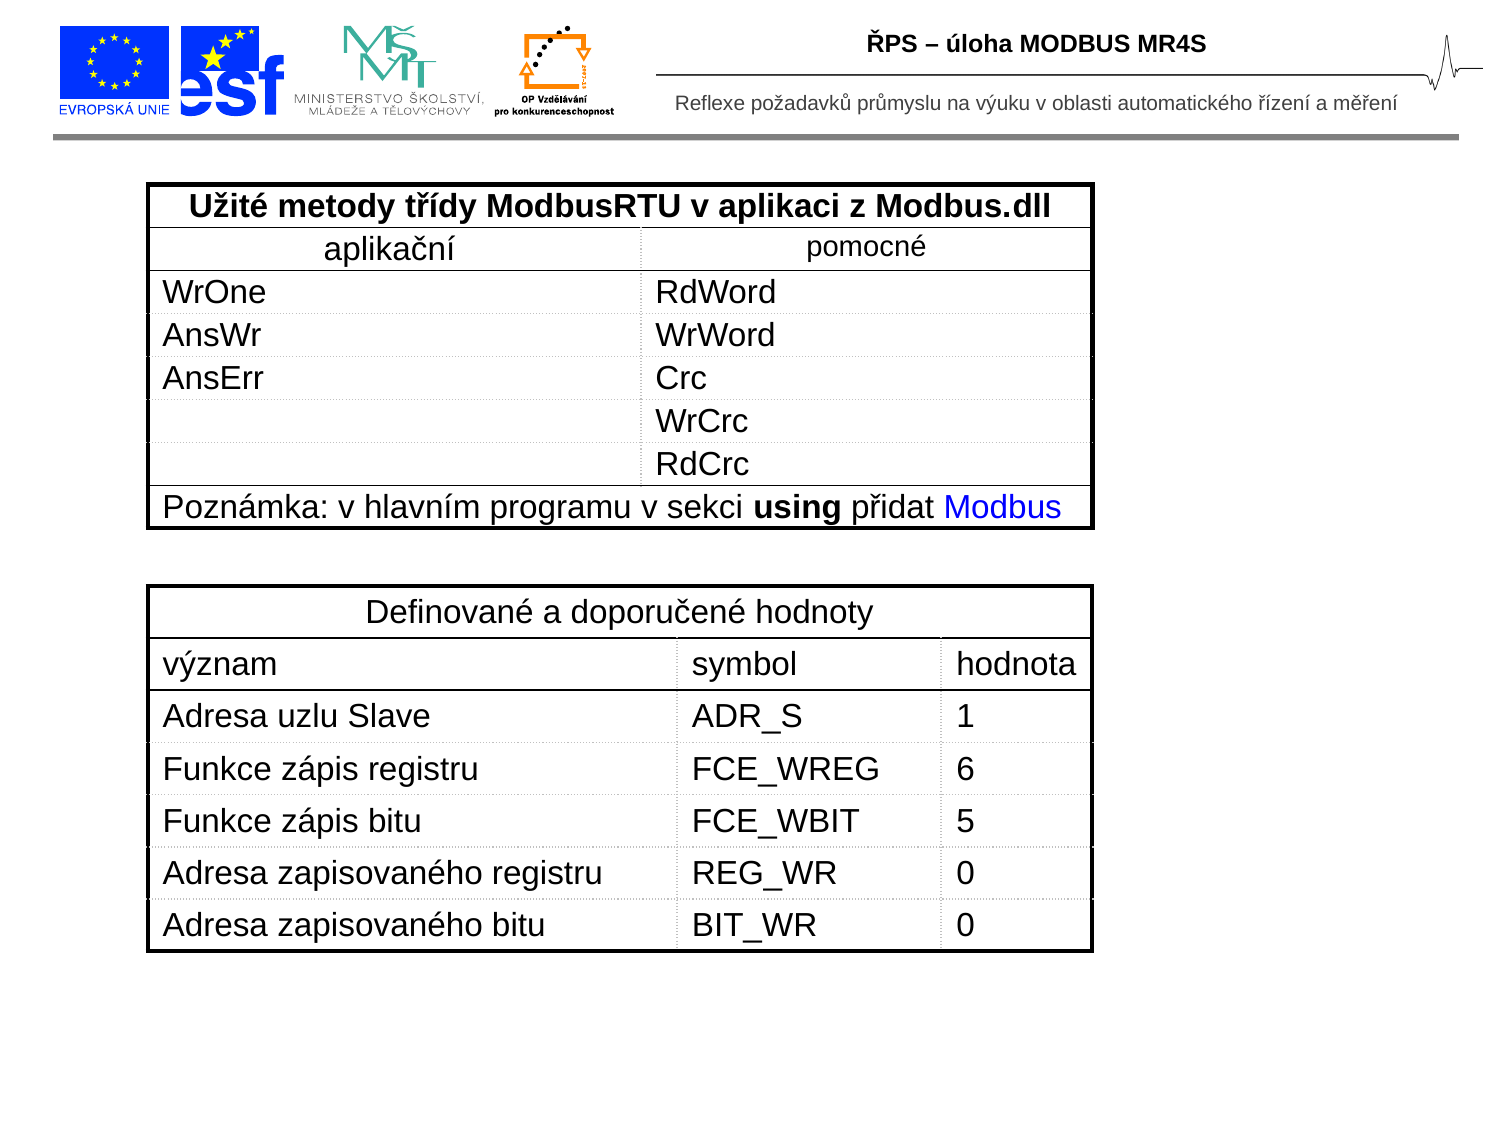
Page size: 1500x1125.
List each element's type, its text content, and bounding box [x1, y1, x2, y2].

table_cell FCE_WREG [677, 742, 941, 795]
table_cell Adresa zapisovaného registru [150, 847, 677, 899]
table_cell pomocné [641, 228, 1090, 270]
table_cell AnsWr [150, 313, 641, 356]
table_cell význam [150, 639, 677, 689]
table_cell 5 [941, 795, 1090, 847]
picture [656, 34, 1483, 91]
table_cell ADR_S [677, 691, 941, 742]
table_cell WrOne [150, 271, 641, 313]
table_cell aplikační [150, 228, 641, 270]
table_cell FCE_WBIT [677, 795, 941, 847]
table_cell hodnota [941, 639, 1090, 689]
table_cell symbol [677, 639, 941, 689]
text_box ŘPS – úloha MODBUS MR4S [644, 20, 1430, 68]
table_header Užité metody třídy ModbusRTU v aplikaci z Modbus.dll [150, 187, 1090, 227]
table_cell Adresa uzlu Slave [150, 691, 677, 742]
table_cell 1 [941, 691, 1090, 742]
table_cell [150, 399, 641, 442]
table_cell Poznámka: v hlavním programu v sekci using přidat Modbus [150, 486, 1090, 526]
table_header Definované a doporučené hodnoty [150, 588, 1090, 637]
table_cell RdCrc [641, 442, 1090, 485]
table_cell Adresa zapisovaného bitu [150, 899, 677, 949]
table_cell REG_WR [677, 847, 941, 899]
table_cell RdWord [641, 271, 1090, 313]
table_cell Crc [641, 356, 1090, 399]
table_cell Funkce zápis registru [150, 742, 677, 795]
table_cell 0 [941, 899, 1090, 949]
table_cell BIT_WR [677, 899, 941, 949]
table_cell [150, 442, 641, 485]
table_cell AnsErr [150, 356, 641, 399]
table_cell 6 [941, 742, 1090, 795]
table_cell WrCrc [641, 399, 1090, 442]
table_cell Funkce zápis bitu [150, 795, 677, 847]
table_cell 0 [941, 847, 1090, 899]
table_cell WrWord [641, 313, 1090, 356]
